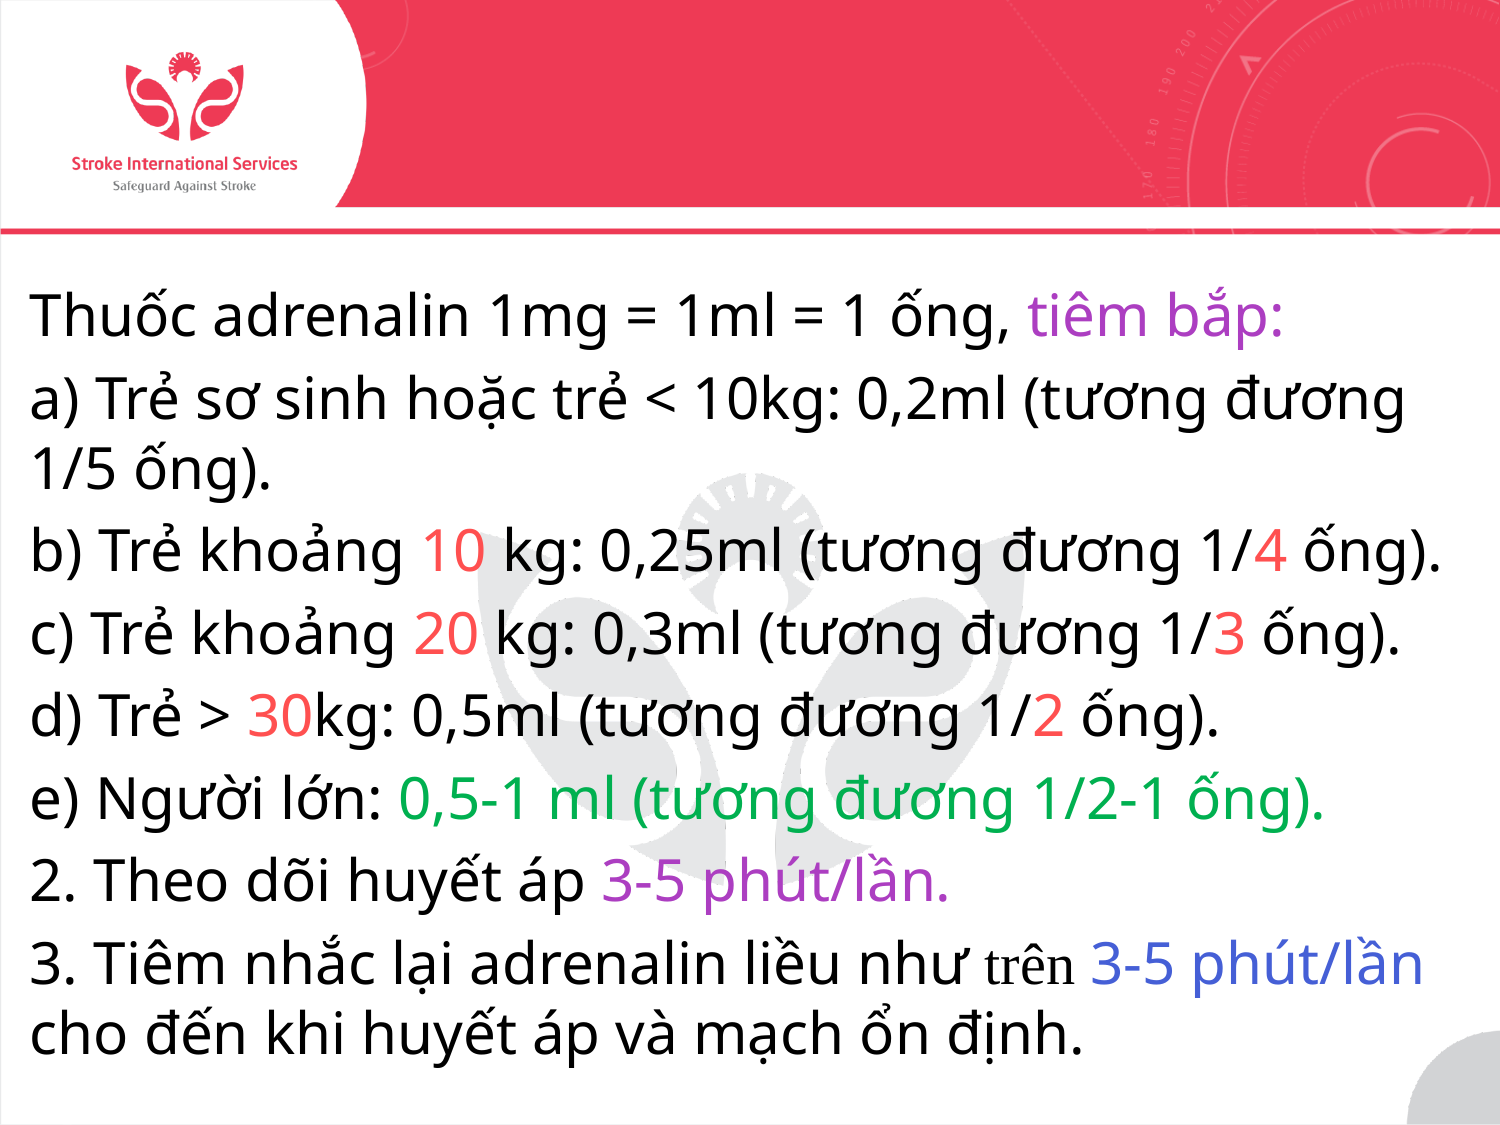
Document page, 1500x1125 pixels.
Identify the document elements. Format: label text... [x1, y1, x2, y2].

text_box Thuốc adrenalin 1mg = 1ml = 1 ống, tiêm bắp: a) Trẻ sơ sinh hoặc trẻ < 10kg: 0,2ml (tương đương 1/5 ống). b) Trẻ khoảng 10 kg: 0,25ml (tương đương 1/4 ống). c) Trẻ khoảng 20 kg: 0,3ml (tương đương 1/3 ống). d) Trẻ > 30kg: 0,5ml (tương đương 1/2 ống). e) Người lớn: 0,5-1 ml (tương đương 1/2-1 ống). 2. Theo dõi huyết áp 3-5 phút/lần. 3. Tiêm nhắc lại adrenalin liều như trên 3-5 phút/lần cho đến khi huyết áp và mạch ổn định. [15, 271, 1485, 1074]
picture [0, 0, 1500, 1125]
